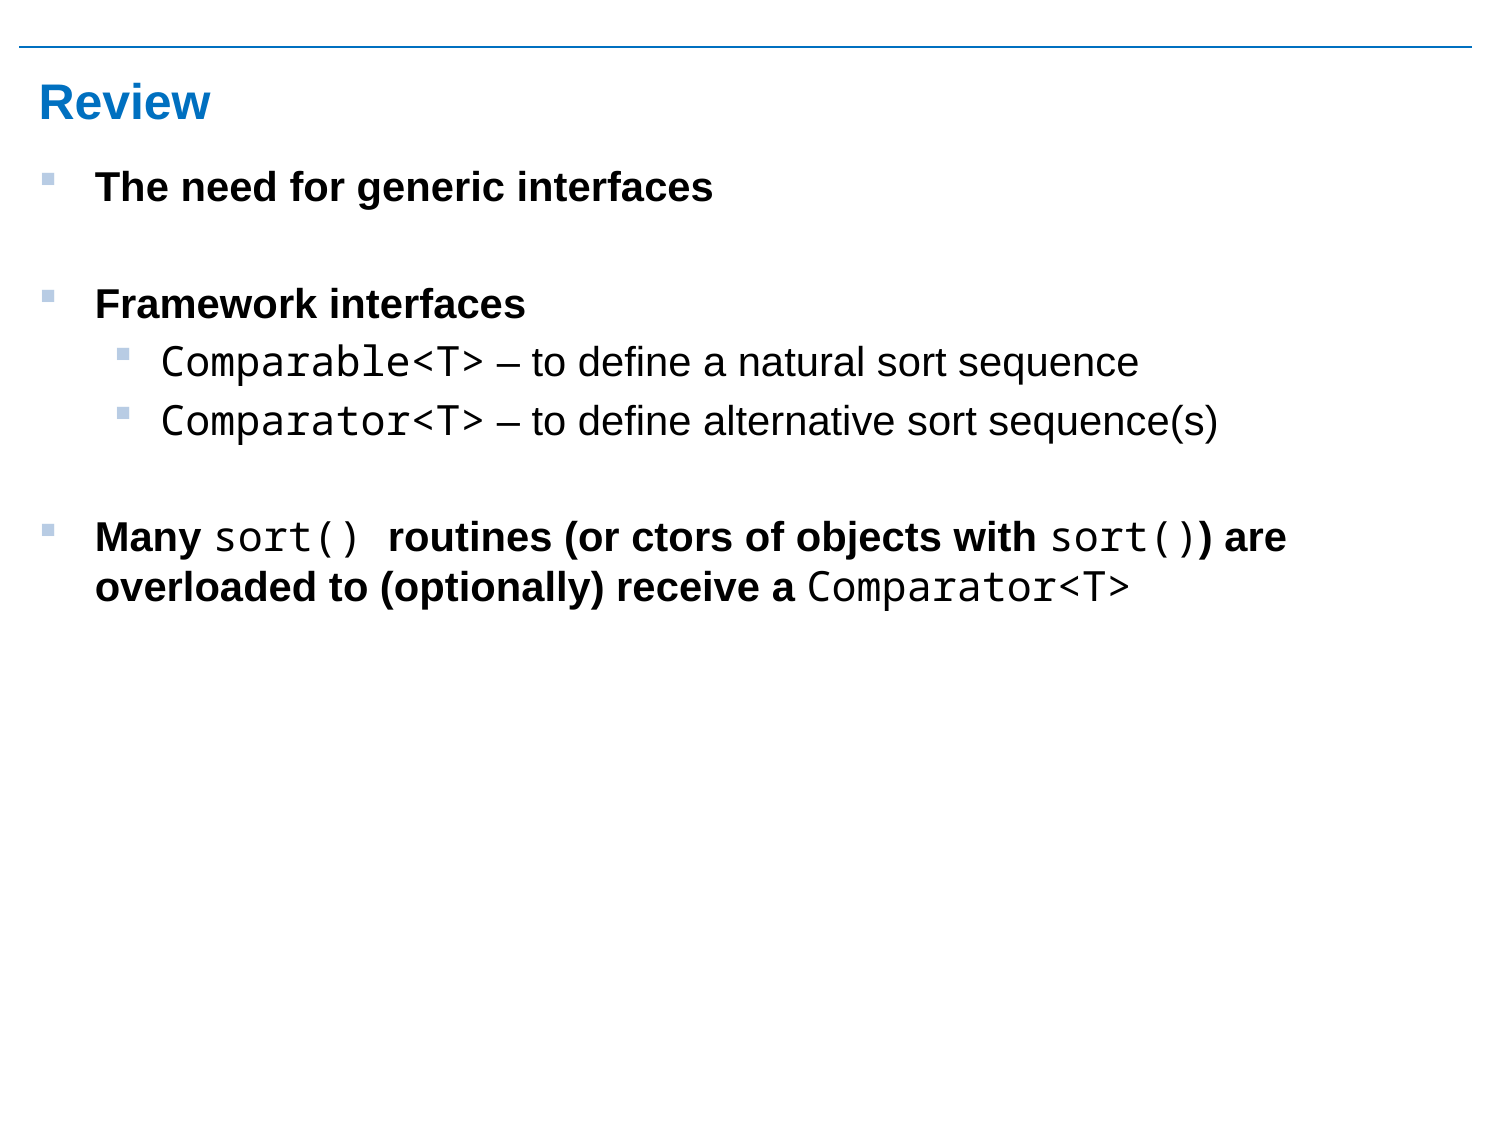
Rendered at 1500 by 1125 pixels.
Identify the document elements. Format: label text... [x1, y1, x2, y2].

list The need for generic interfaces Framework interfaces Comparable<T> – to define a natural sort sequence Comparator<T> – to define alternative sort sequence(s) Many sort() routines (or ctors of objects with sort()) are overloaded to (optionally) receive a Comparator<T> [23, 152, 1465, 1009]
title Review [23, 58, 1465, 141]
